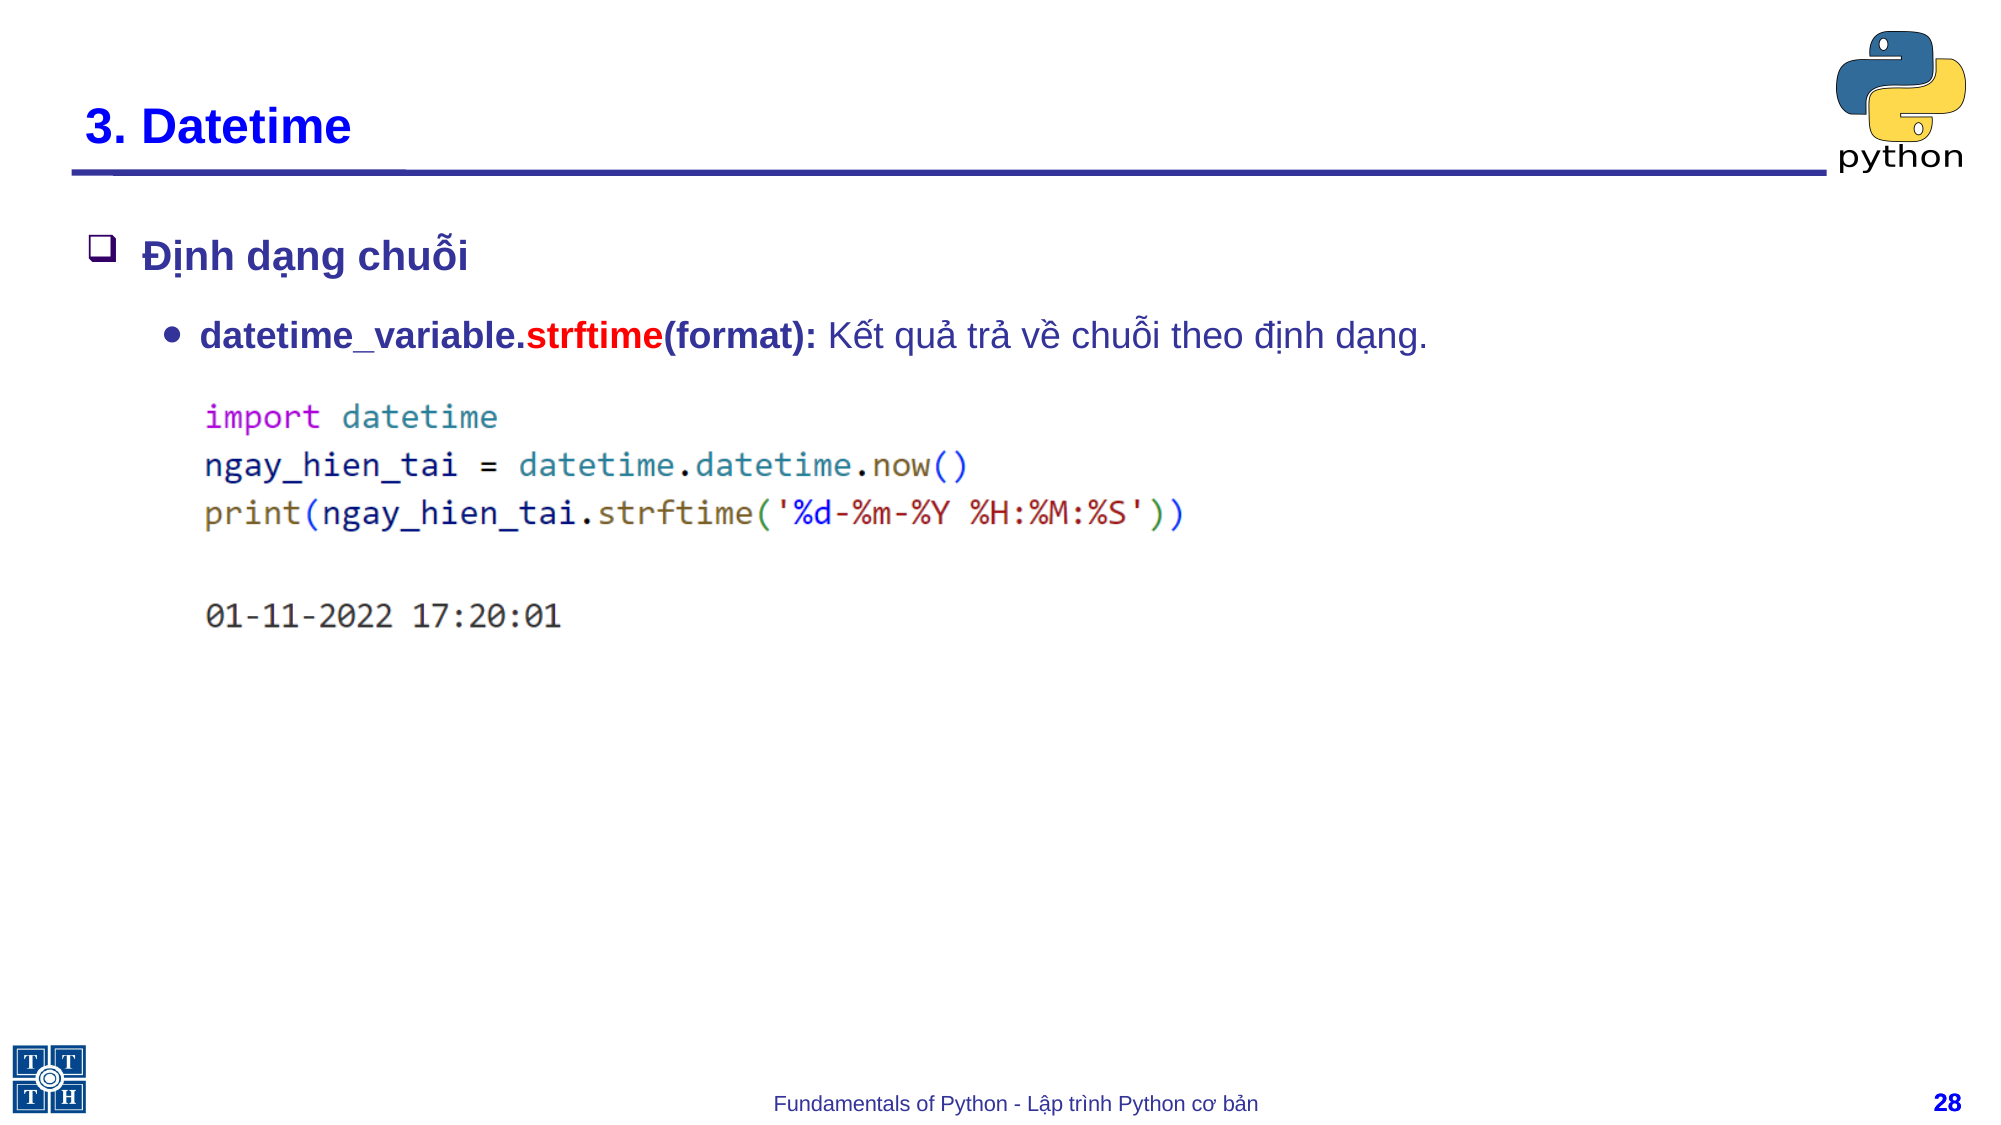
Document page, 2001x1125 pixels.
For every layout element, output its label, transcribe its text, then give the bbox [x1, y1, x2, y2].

picture [193, 589, 569, 641]
picture [12, 1044, 87, 1114]
list Định dạng chuỗi datetime_variable.strftime(format): Kết quả trả về chuỗi theo định dạng. [70, 196, 1804, 1047]
title 3. Datetime [70, 31, 1804, 161]
picture [1836, 31, 1966, 173]
picture [188, 385, 1202, 556]
